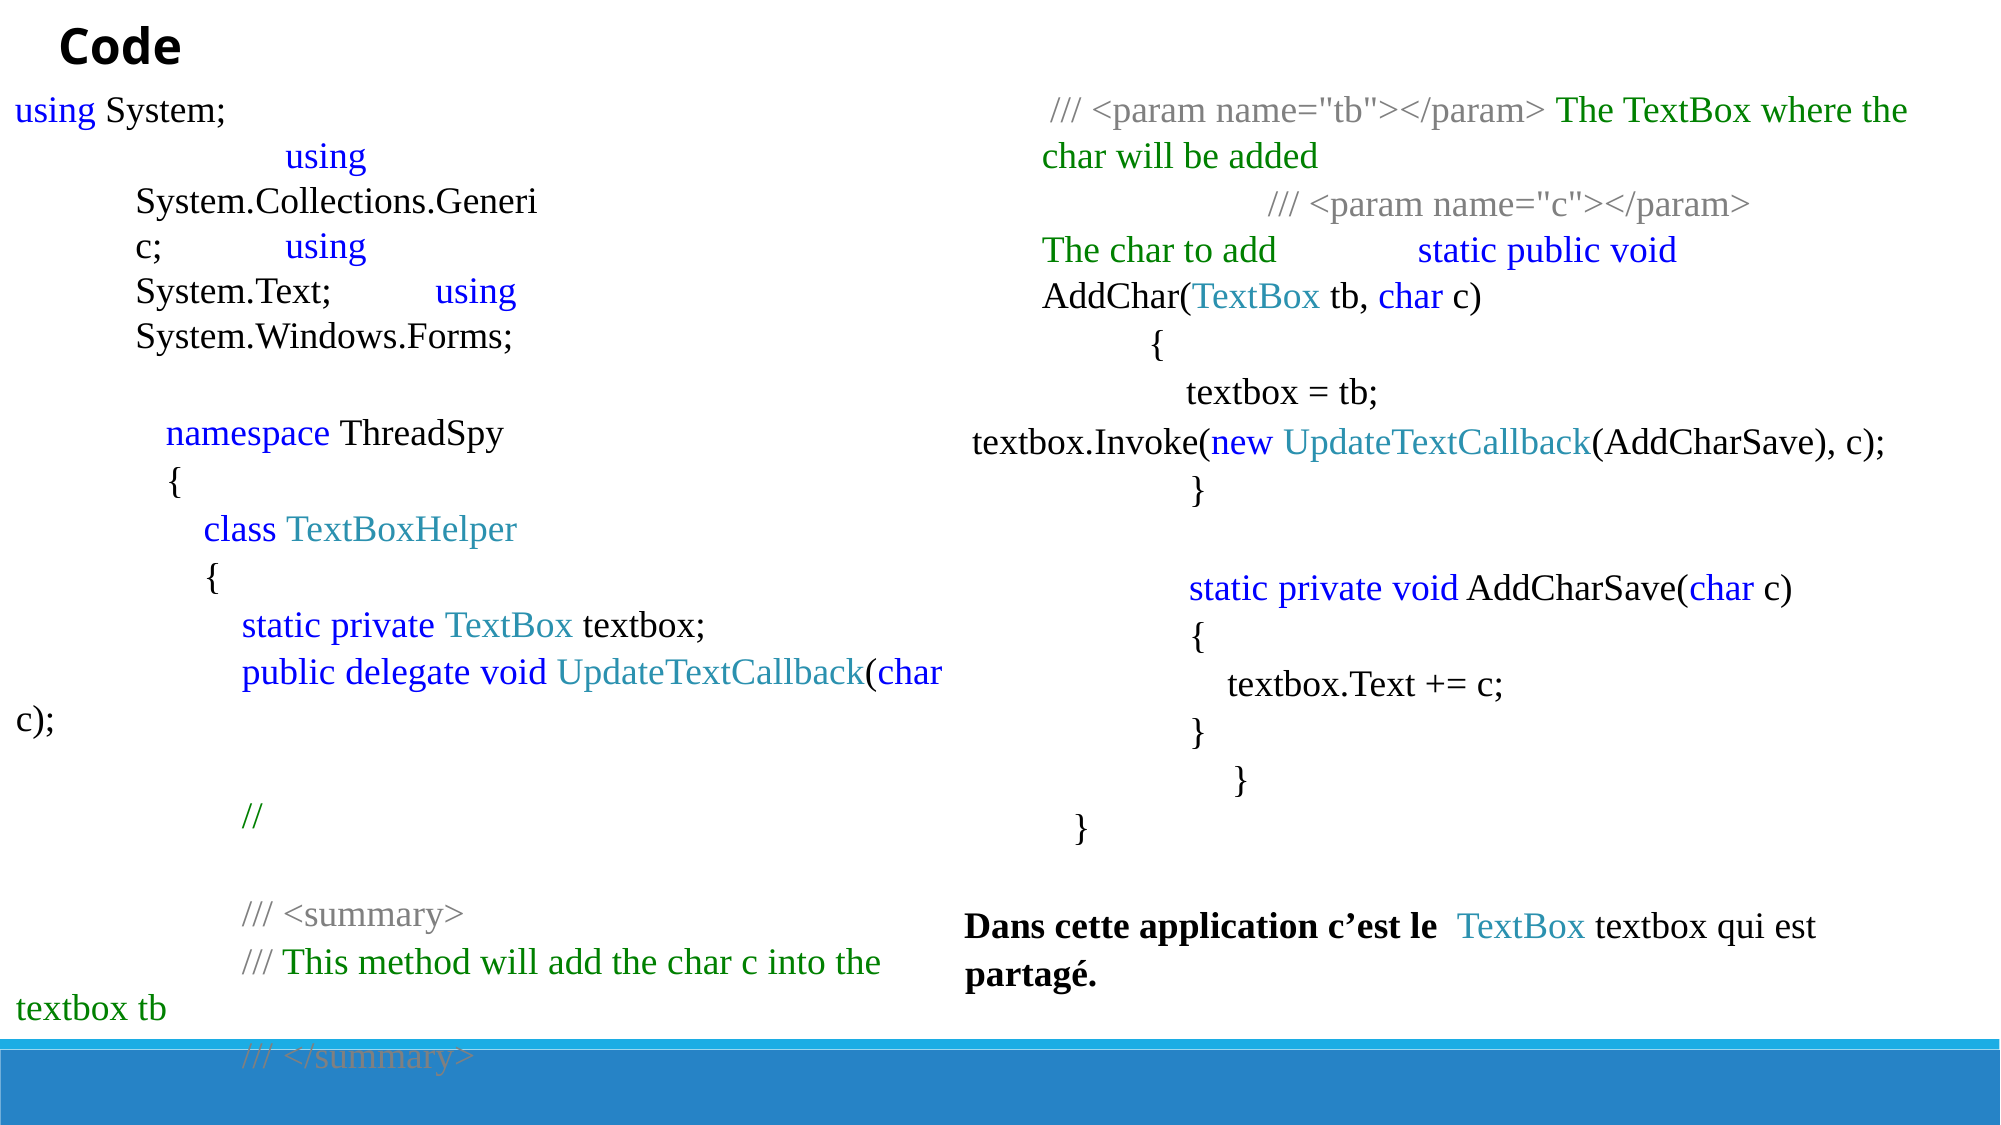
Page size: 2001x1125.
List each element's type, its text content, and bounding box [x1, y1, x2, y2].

text_box using System; using System.Collections.Generic; using System.Text; using System.Windows.Forms; namespace ThreadSpy { class TextBoxHelper { static private TextBox textbox; public delegate void UpdateTextCallback(char c); // /// <summary> /// This method will add the char c into the textbox tb /// </summary> [0, 75, 1000, 1084]
text_box /// <param name="tb"></param> The TextBox where the char will be added /// <param name="c"></param> The char to add static public void AddChar(TextBox tb, char c) { textbox = tb; textbox.Invoke(new UpdateTextCallback(AddCharSave), c); } static private void AddCharSave(char c) { textbox.Text += c; } } } Dans cette application c’est le TextBox textbox qui est partagé. [906, 75, 1957, 1002]
text_box Code [43, 6, 270, 82]
